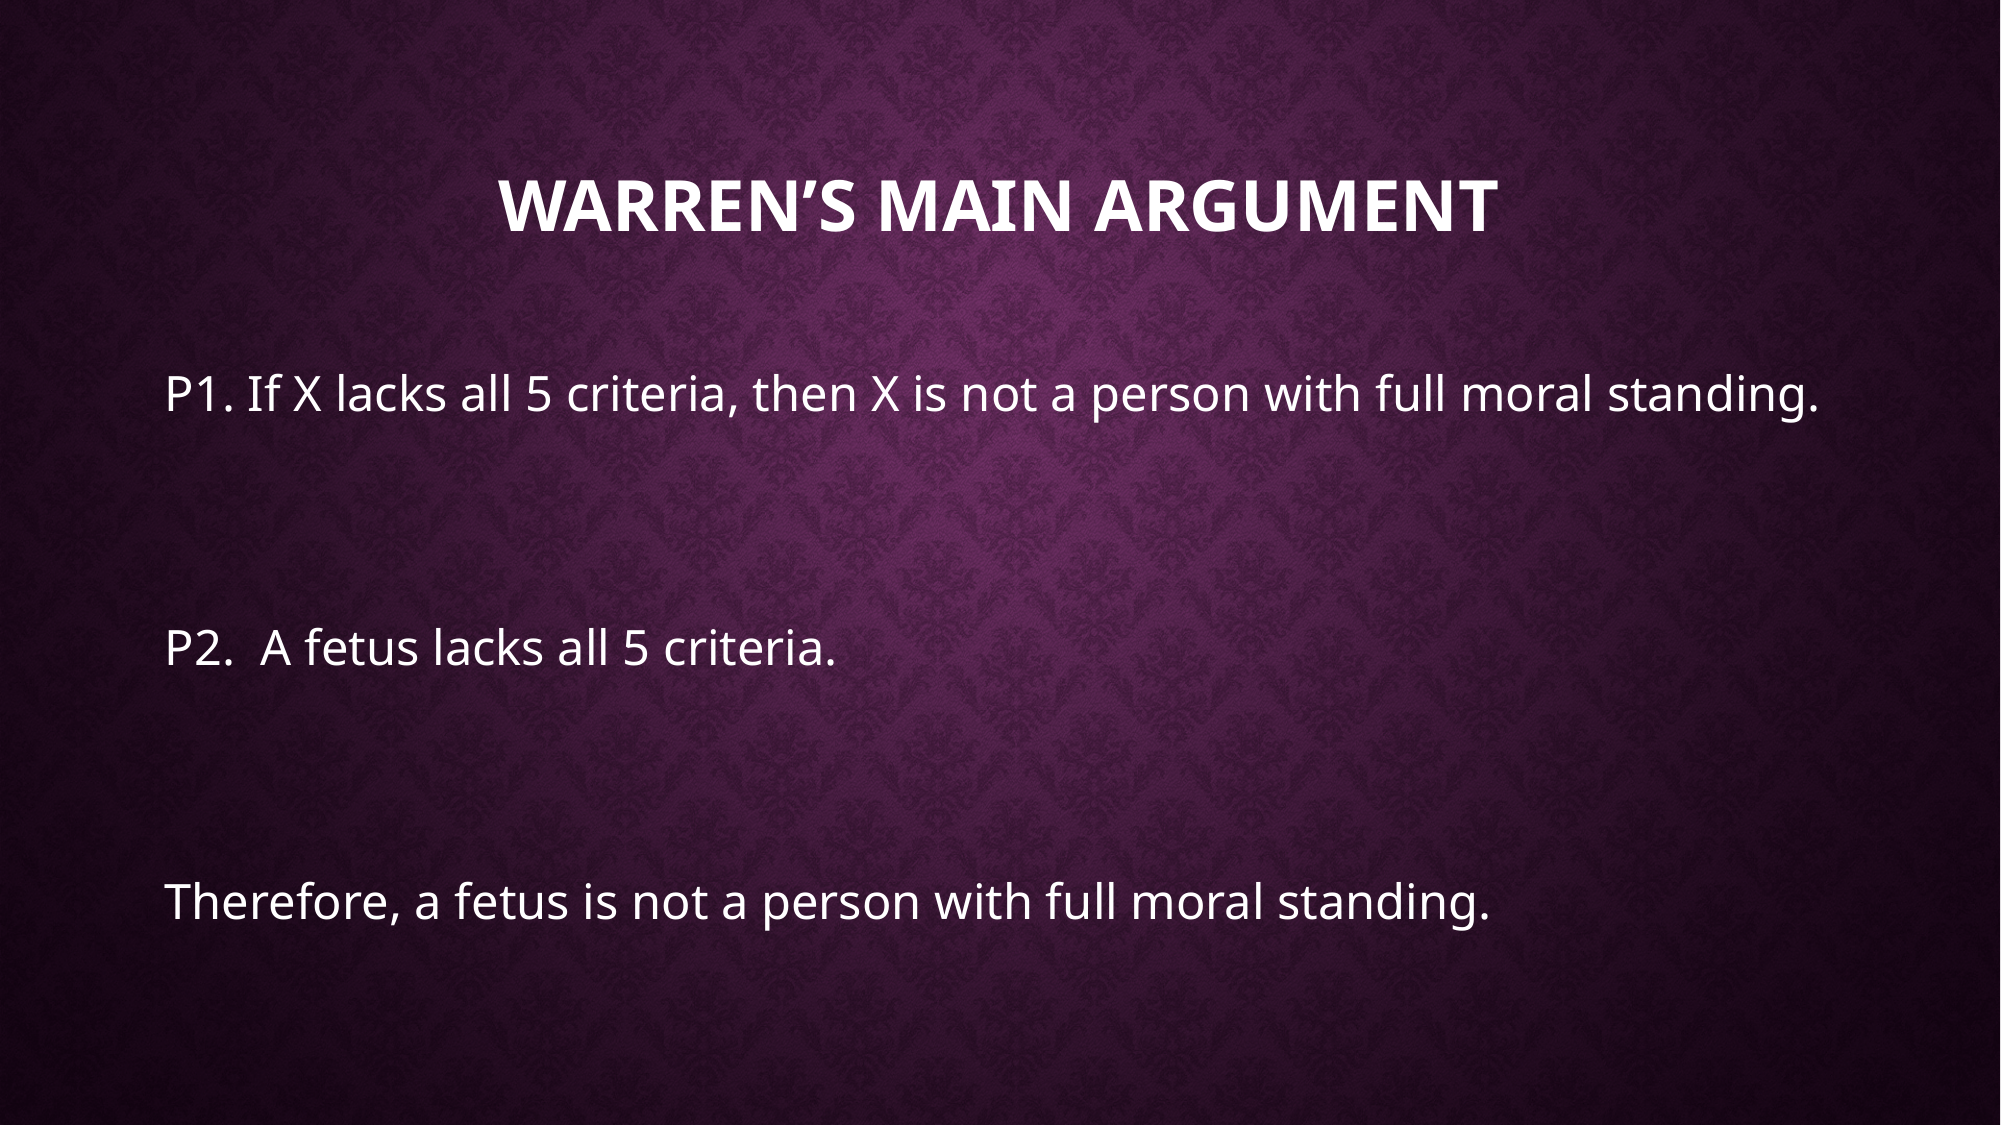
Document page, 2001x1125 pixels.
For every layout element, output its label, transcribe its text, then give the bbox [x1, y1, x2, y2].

list P1. If X lacks all 5 criteria, then X is not a person with full moral standing. P2. A fetus lacks all 5 criteria. Therefore, a fetus is not a person with full moral standing. [149, 343, 1849, 950]
title Warren’s Main argument [149, 99, 1849, 318]
